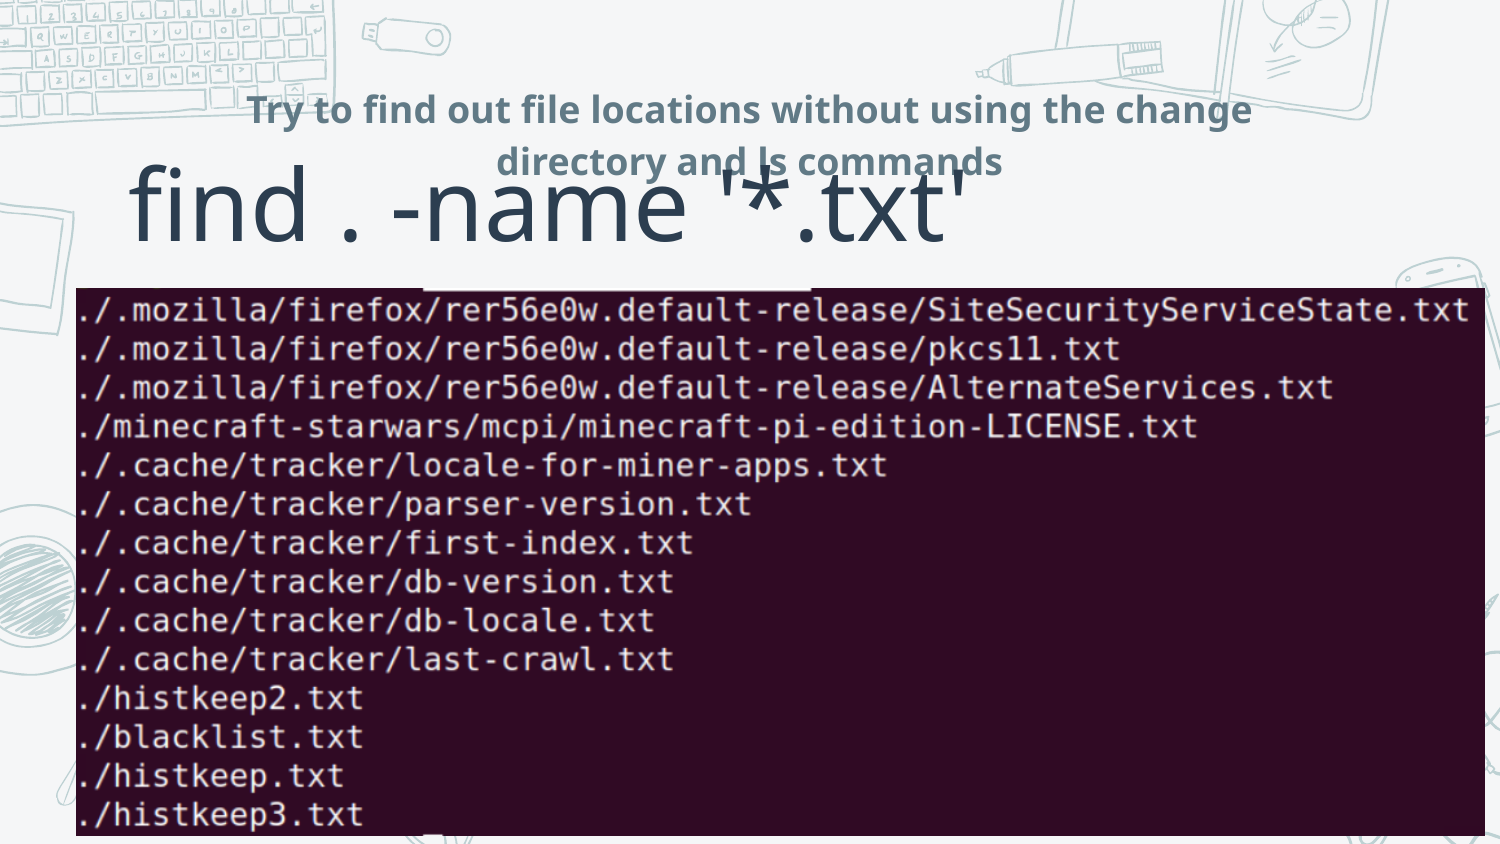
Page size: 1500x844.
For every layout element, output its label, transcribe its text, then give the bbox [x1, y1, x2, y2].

title Try to find out file locations without using the change directory and ls commands [185, 102, 1315, 126]
picture [76, 287, 1485, 836]
list find . -name '*.txt' [113, 126, 1500, 687]
